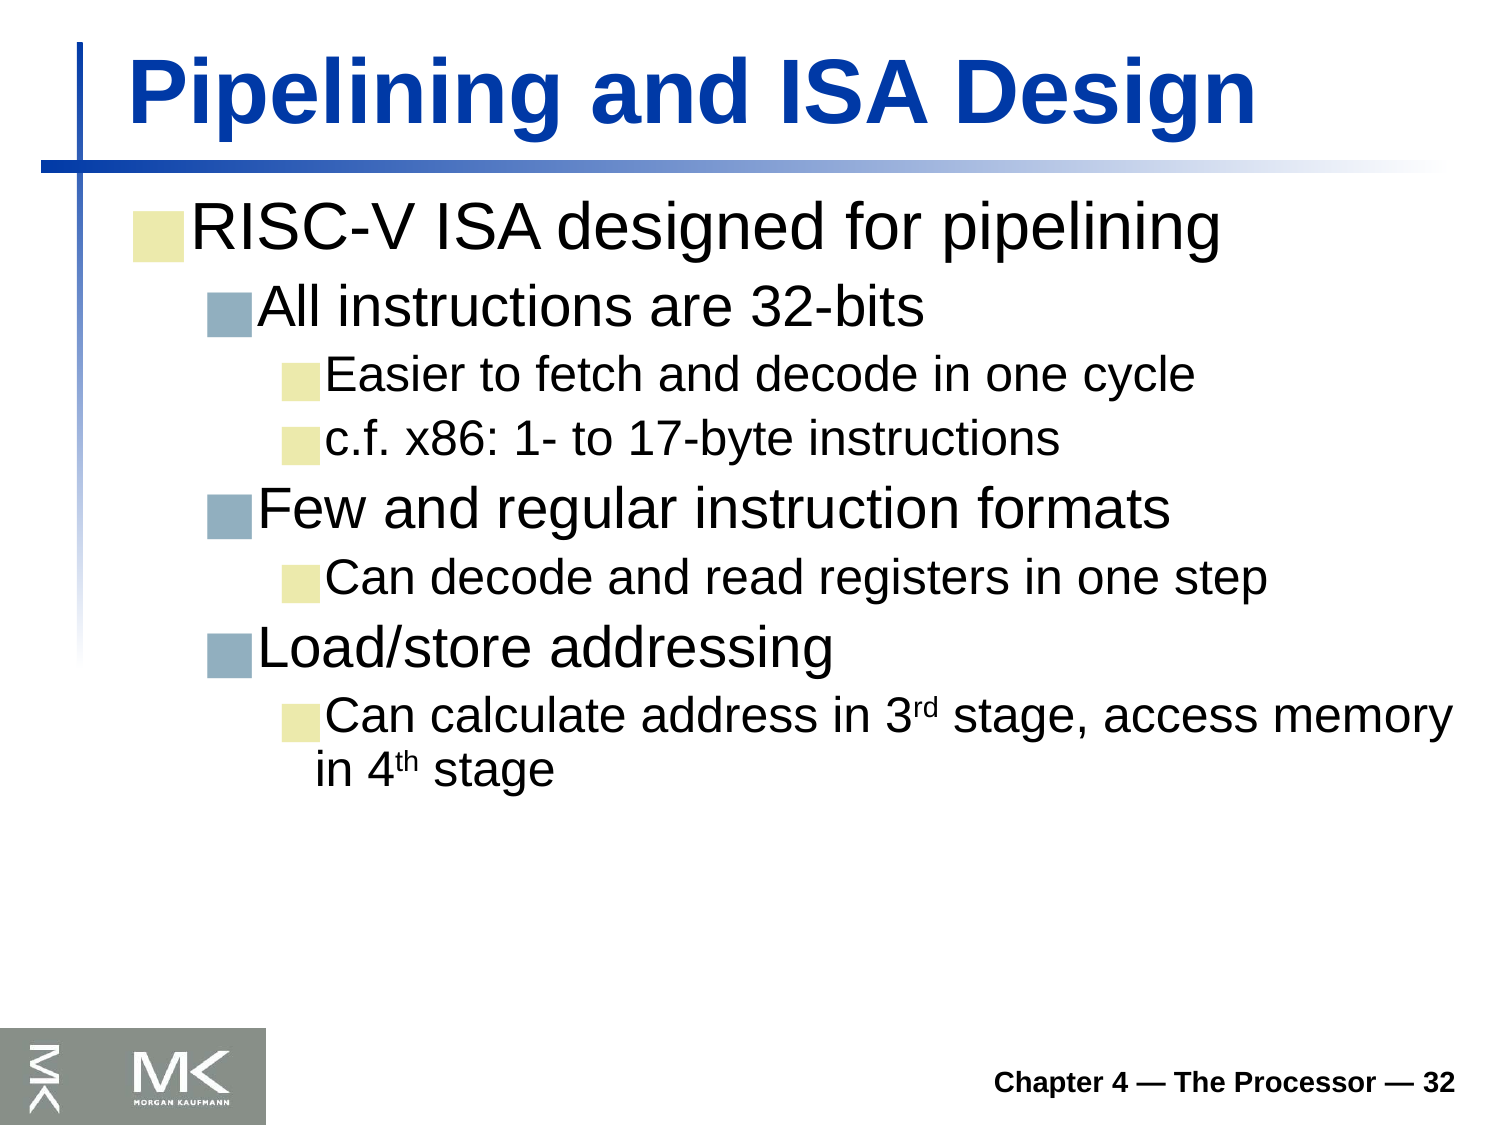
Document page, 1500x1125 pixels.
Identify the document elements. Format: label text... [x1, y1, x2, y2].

picture [0, 1028, 266, 1125]
title Pipelining and ISA Design [112, 0, 1468, 149]
list RISC-V ISA designed for pipelining All instructions are 32-bits Easier to fetch and decode in one cycle c.f. x86: 1- to 17-byte instructions Few and regular instruction formats Can decode and read registers in one step Load/store addressing Can calculate address in 3rd stage, access memory in 4th stage [112, 184, 1469, 1024]
text_box Chapter 4 — The Processor — ‹#› [277, 1046, 1471, 1106]
